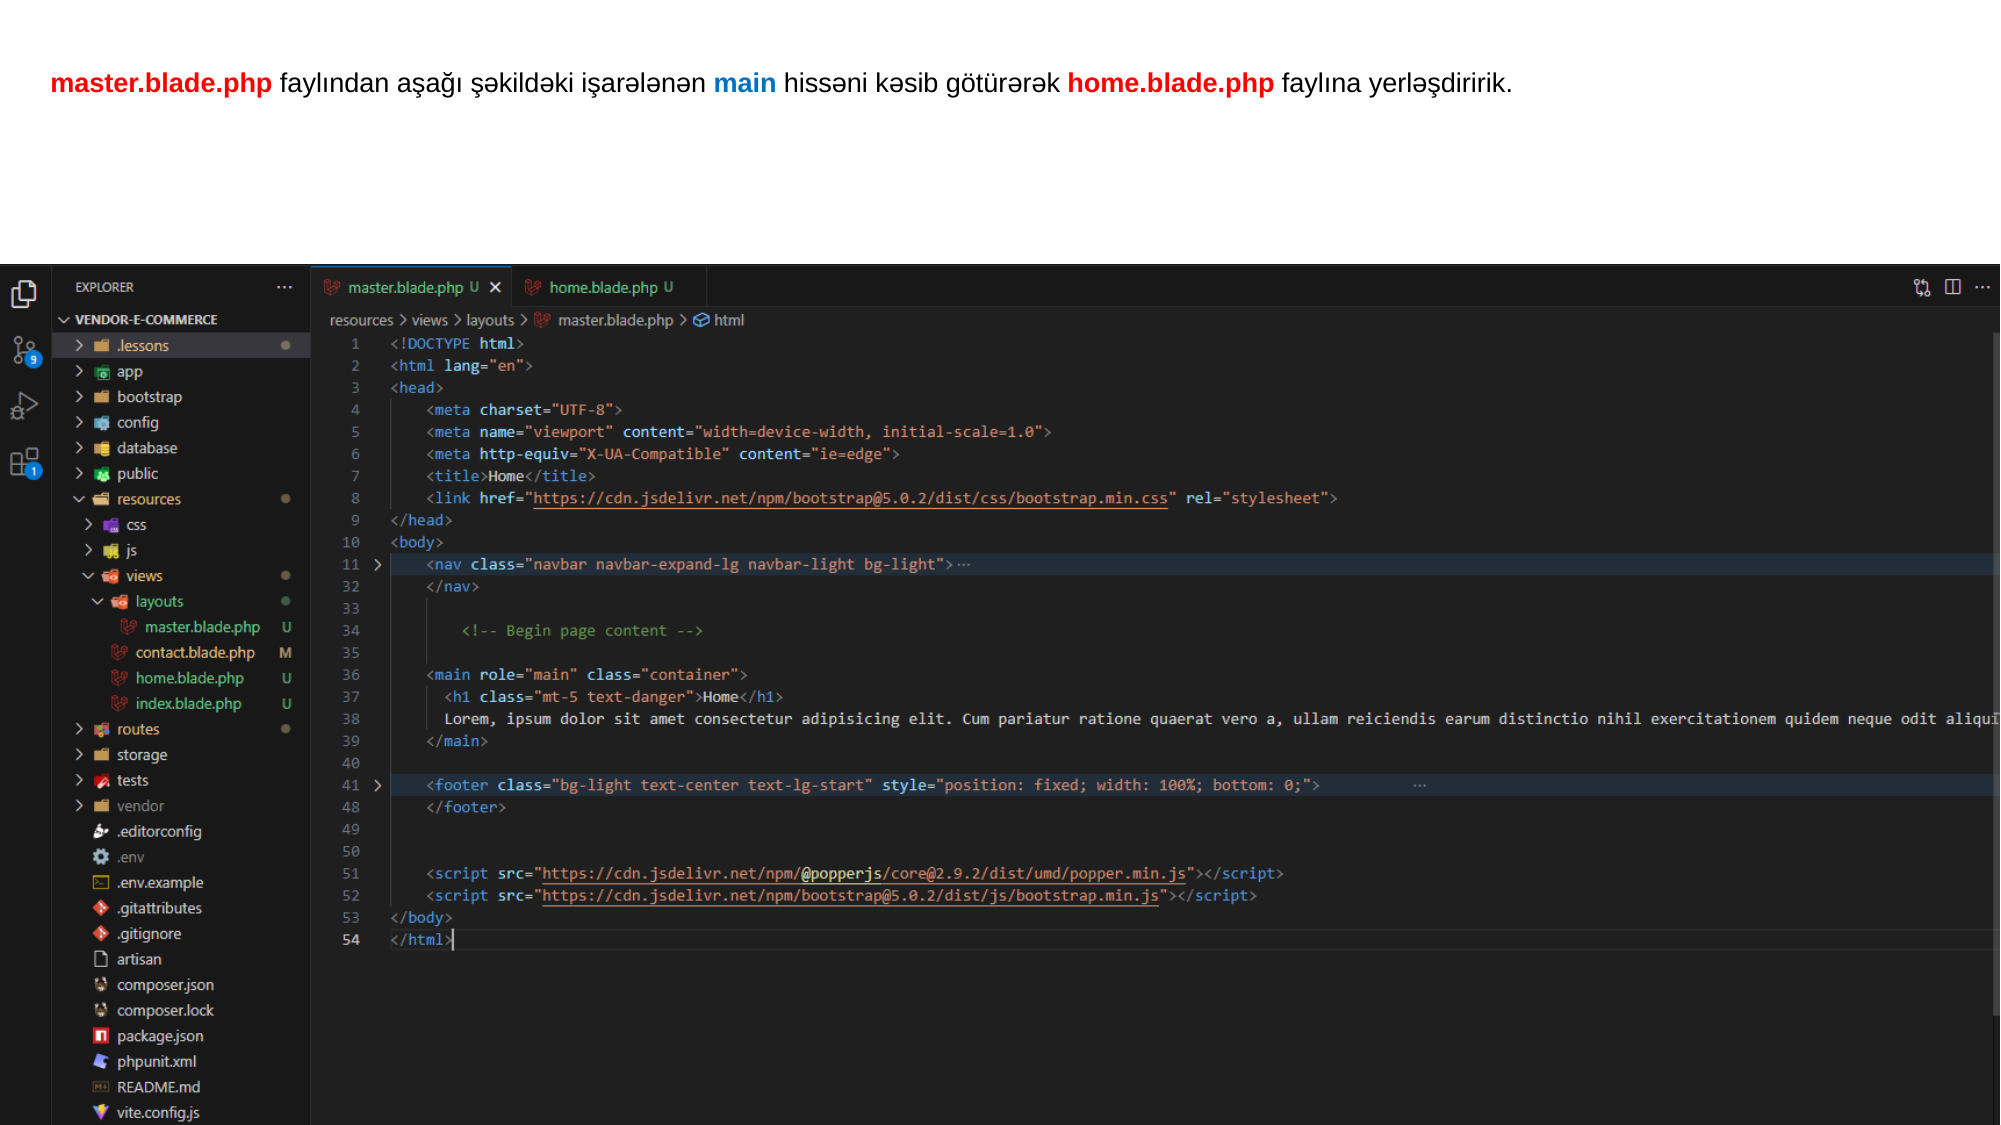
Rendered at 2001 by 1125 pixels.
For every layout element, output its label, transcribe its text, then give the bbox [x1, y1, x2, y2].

picture [0, 264, 2000, 1125]
text_box master.blade.php faylından aşağı şəkildəki işarələnən main hissəni kəsib götürərək home.blade.php faylına yerləşdiririk. [35, 41, 1965, 154]
